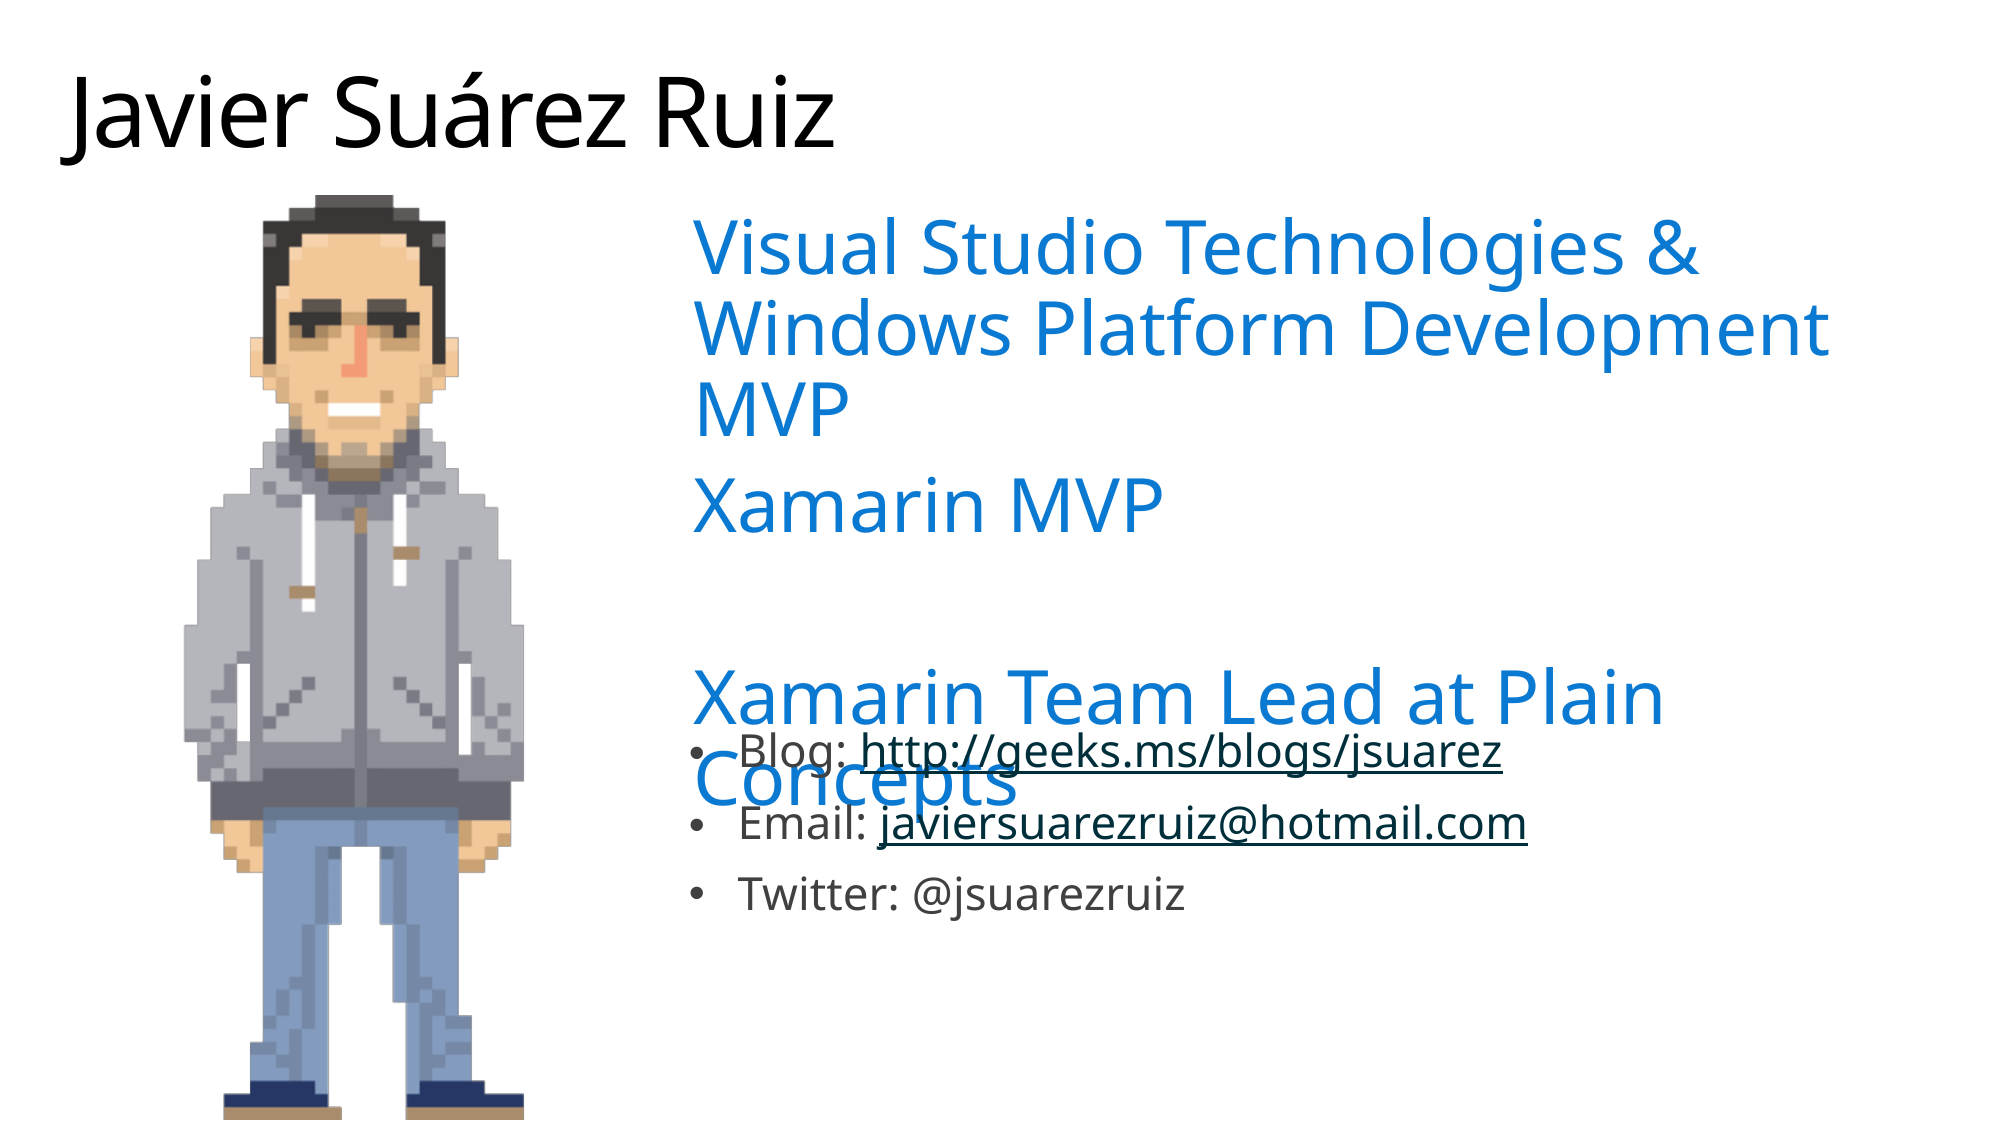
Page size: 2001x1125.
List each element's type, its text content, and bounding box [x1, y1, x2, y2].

text_box Blog: http://geeks.ms/blogs/jsuarez Email: javiersuarezruiz@hotmail.com Twitter: @jsuarezruiz [841, 721, 1910, 932]
list Visual Studio Technologies & Windows Platform Development MVP Xamarin MVP Xamarin Team Lead at Plain Concepts [841, 196, 1956, 689]
title Javier Suárez Ruiz [44, 47, 1957, 196]
picture [0, 194, 841, 1120]
